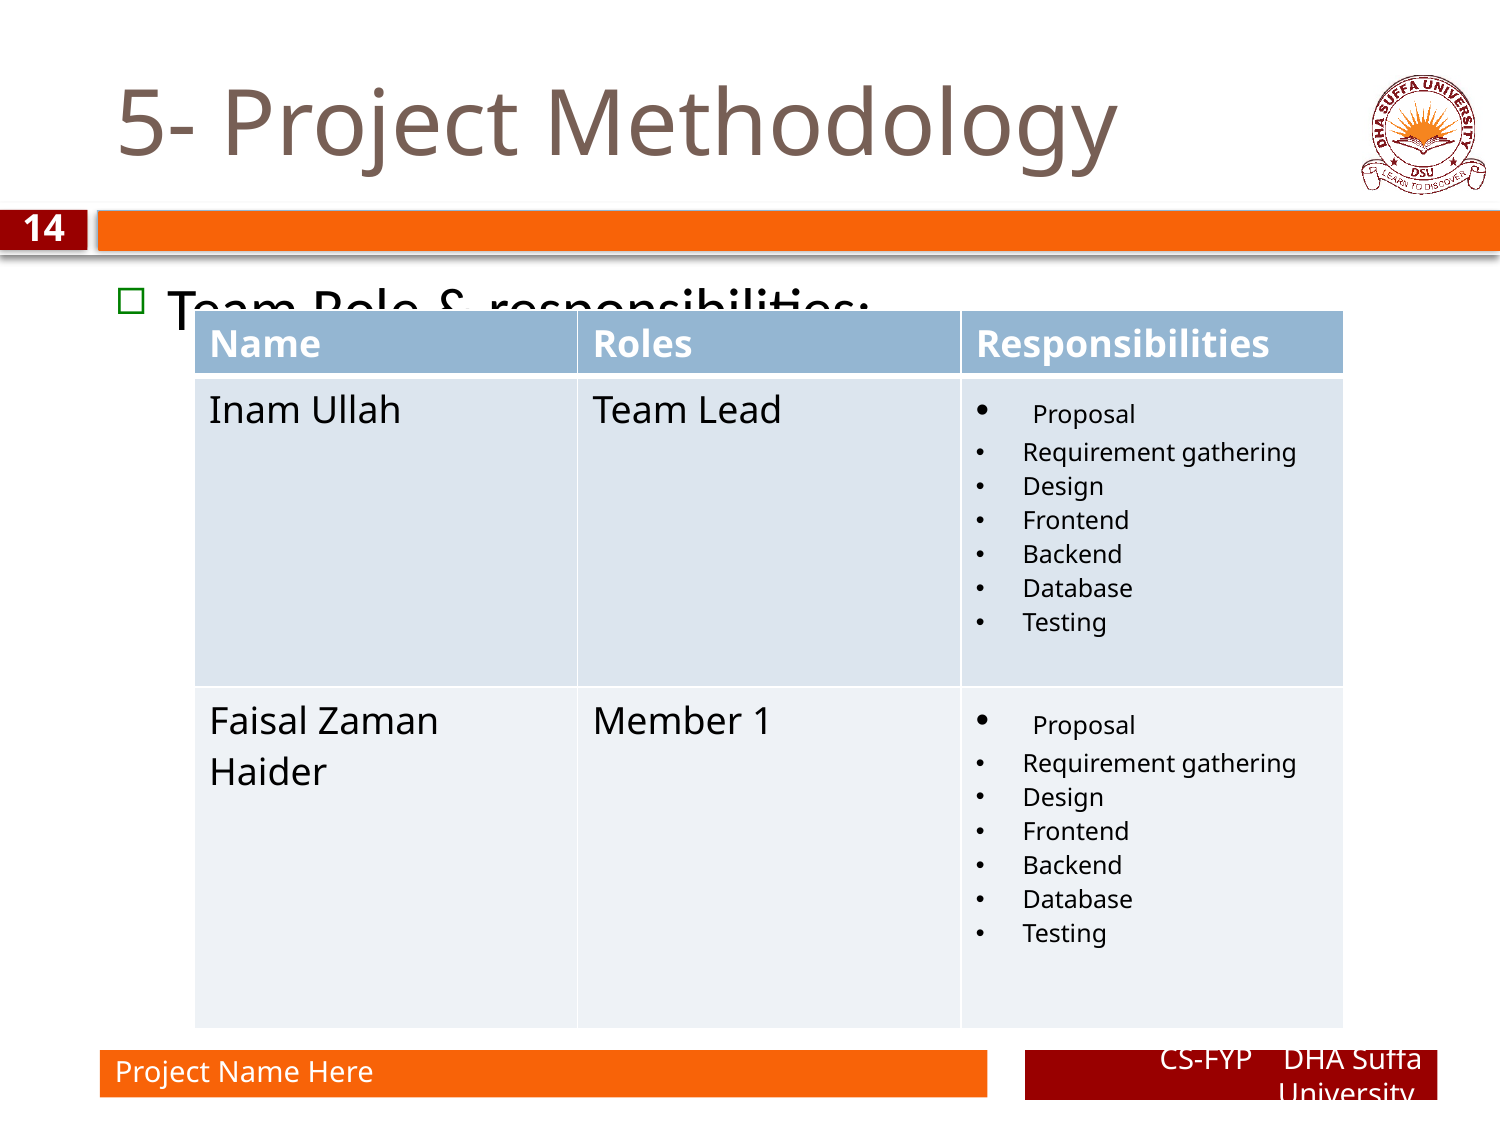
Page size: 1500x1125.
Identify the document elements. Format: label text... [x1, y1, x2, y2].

table_cell Faisal Zaman Haider [195, 688, 577, 1028]
table_header Name [195, 311, 577, 373]
slide_number CS-FYP DHA Suffa University [1025, 1050, 1438, 1100]
table_cell Team Lead [578, 379, 960, 686]
table_cell Proposal Requirement gathering Design Frontend Backend Database Testing [962, 379, 1343, 686]
slide_number 14 [0, 209, 88, 250]
table_cell Proposal Requirement gathering Design Frontend Backend Database Testing [962, 688, 1343, 1028]
list Team Role & responsibilities: [100, 262, 1438, 1000]
picture [1359, 71, 1488, 201]
title 5- Project Methodology [100, 37, 1350, 200]
table_cell Inam Ullah [195, 379, 577, 686]
table_header Responsibilities [962, 311, 1343, 373]
table_header Roles [578, 311, 960, 373]
table_cell Member 1 [578, 688, 960, 1028]
footer Project Name Here [99, 1050, 988, 1098]
